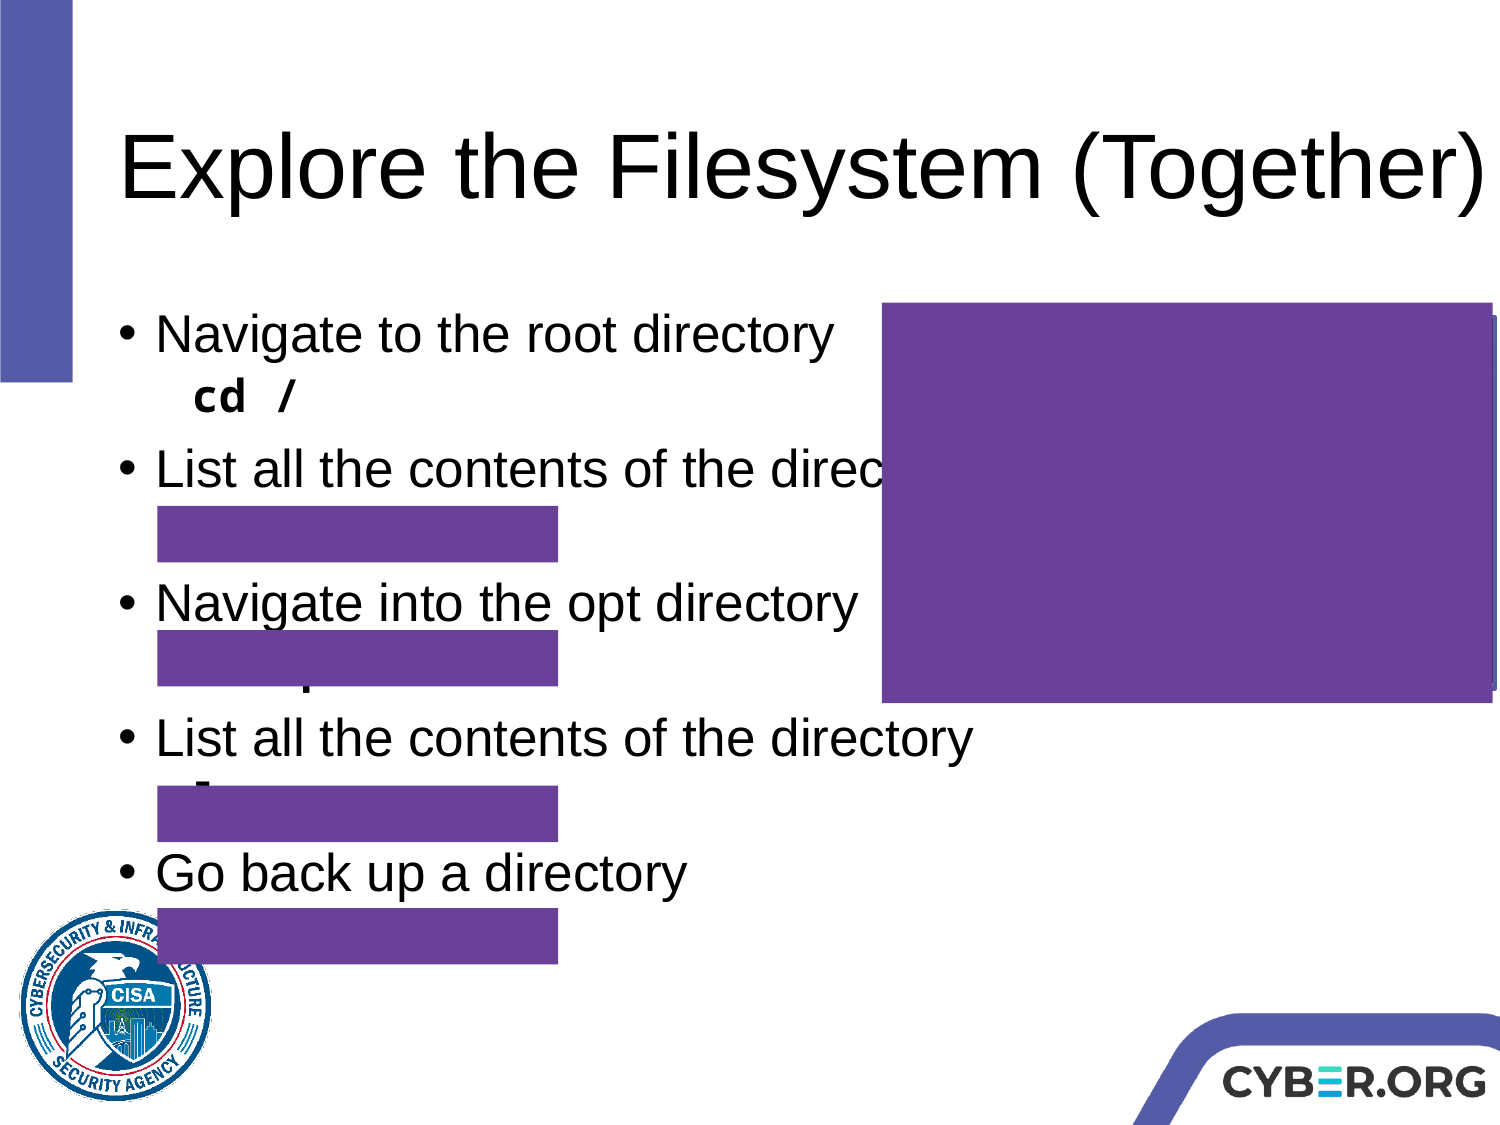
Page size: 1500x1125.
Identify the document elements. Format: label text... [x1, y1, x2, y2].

text_box [157, 630, 559, 687]
picture [0, 0, 1500, 1125]
title Explore the Filesystem (Together) [103, 59, 1500, 278]
text_box [157, 908, 559, 965]
text_box [881, 302, 1493, 704]
list Navigate to the root directory cd / List all the contents of the directory ls Navigate into the opt directory cd opt List all the contents of the directory ls Go back up a directory cd .. [103, 299, 994, 1014]
text_box [157, 505, 559, 563]
text_box [157, 785, 559, 843]
